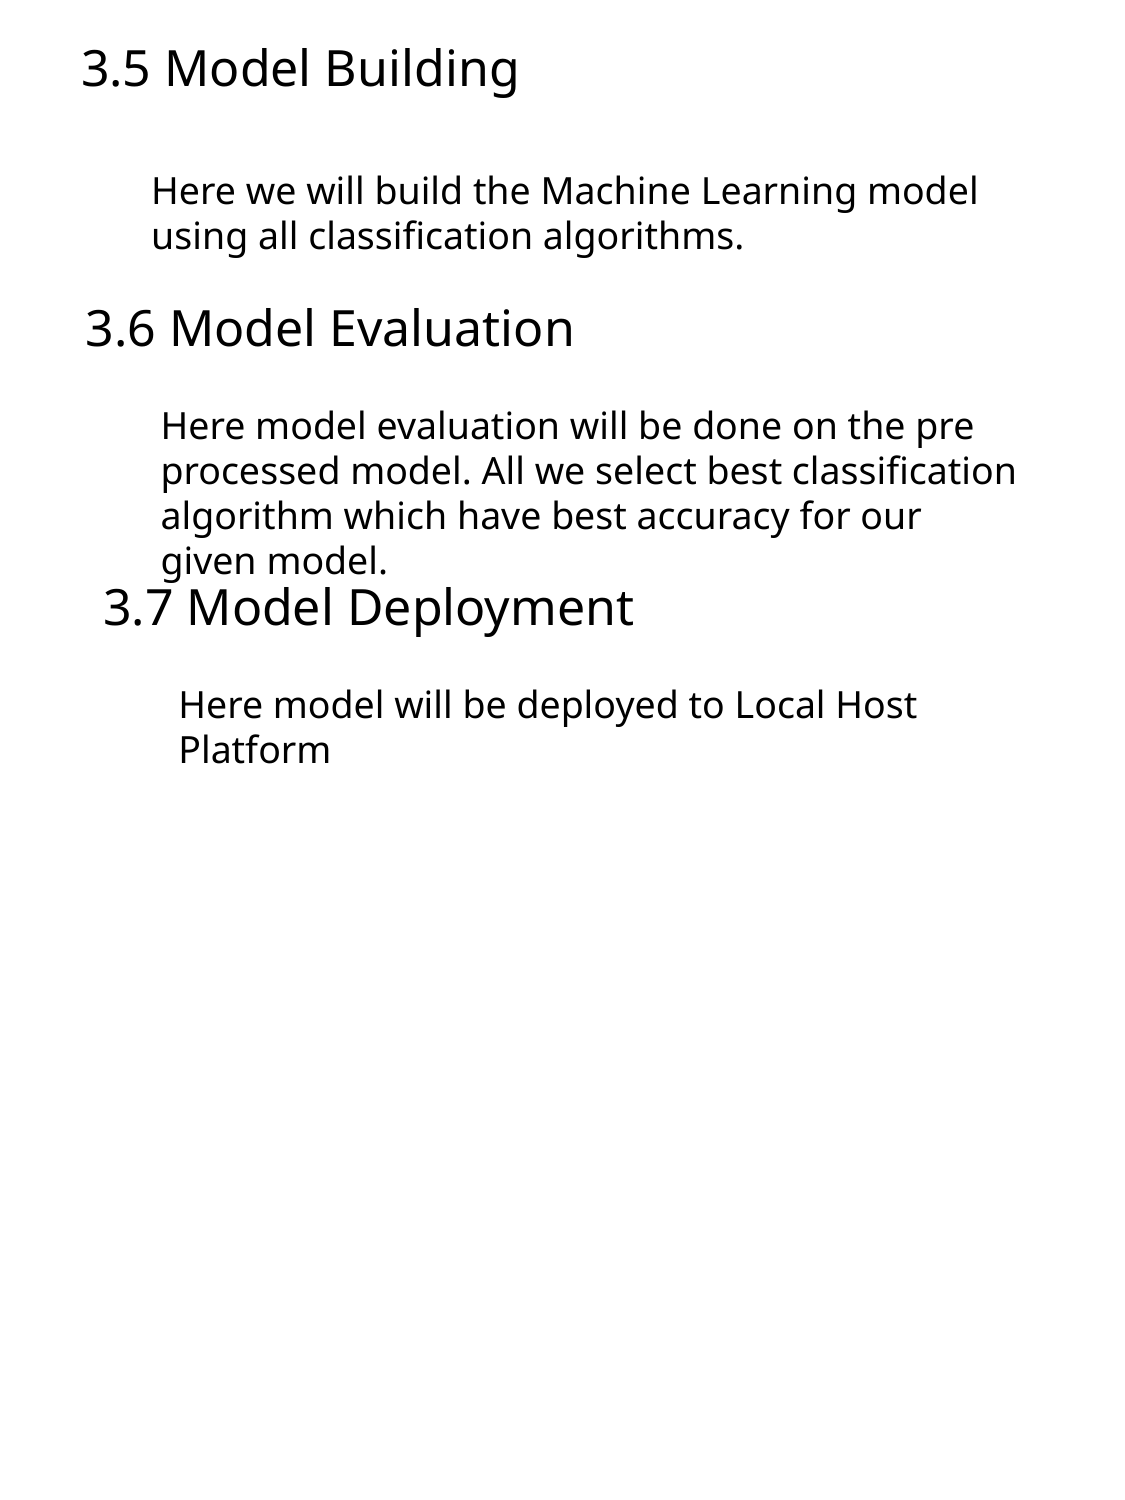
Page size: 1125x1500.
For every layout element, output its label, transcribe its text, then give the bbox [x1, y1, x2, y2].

text_box 3.6 Model Evaluation Here model evaluation will be done on the pre processed model. All we select best classification algorithm which have best accuracy for our given model. [70, 289, 1039, 589]
text_box 3.7 Model Deployment Here model will be deployed to Local Host Platform [88, 568, 1022, 778]
text_box 3.5 Model Building [66, 29, 646, 105]
text_box Here we will build the Machine Learning model using all classification algorithms. [136, 159, 1035, 265]
